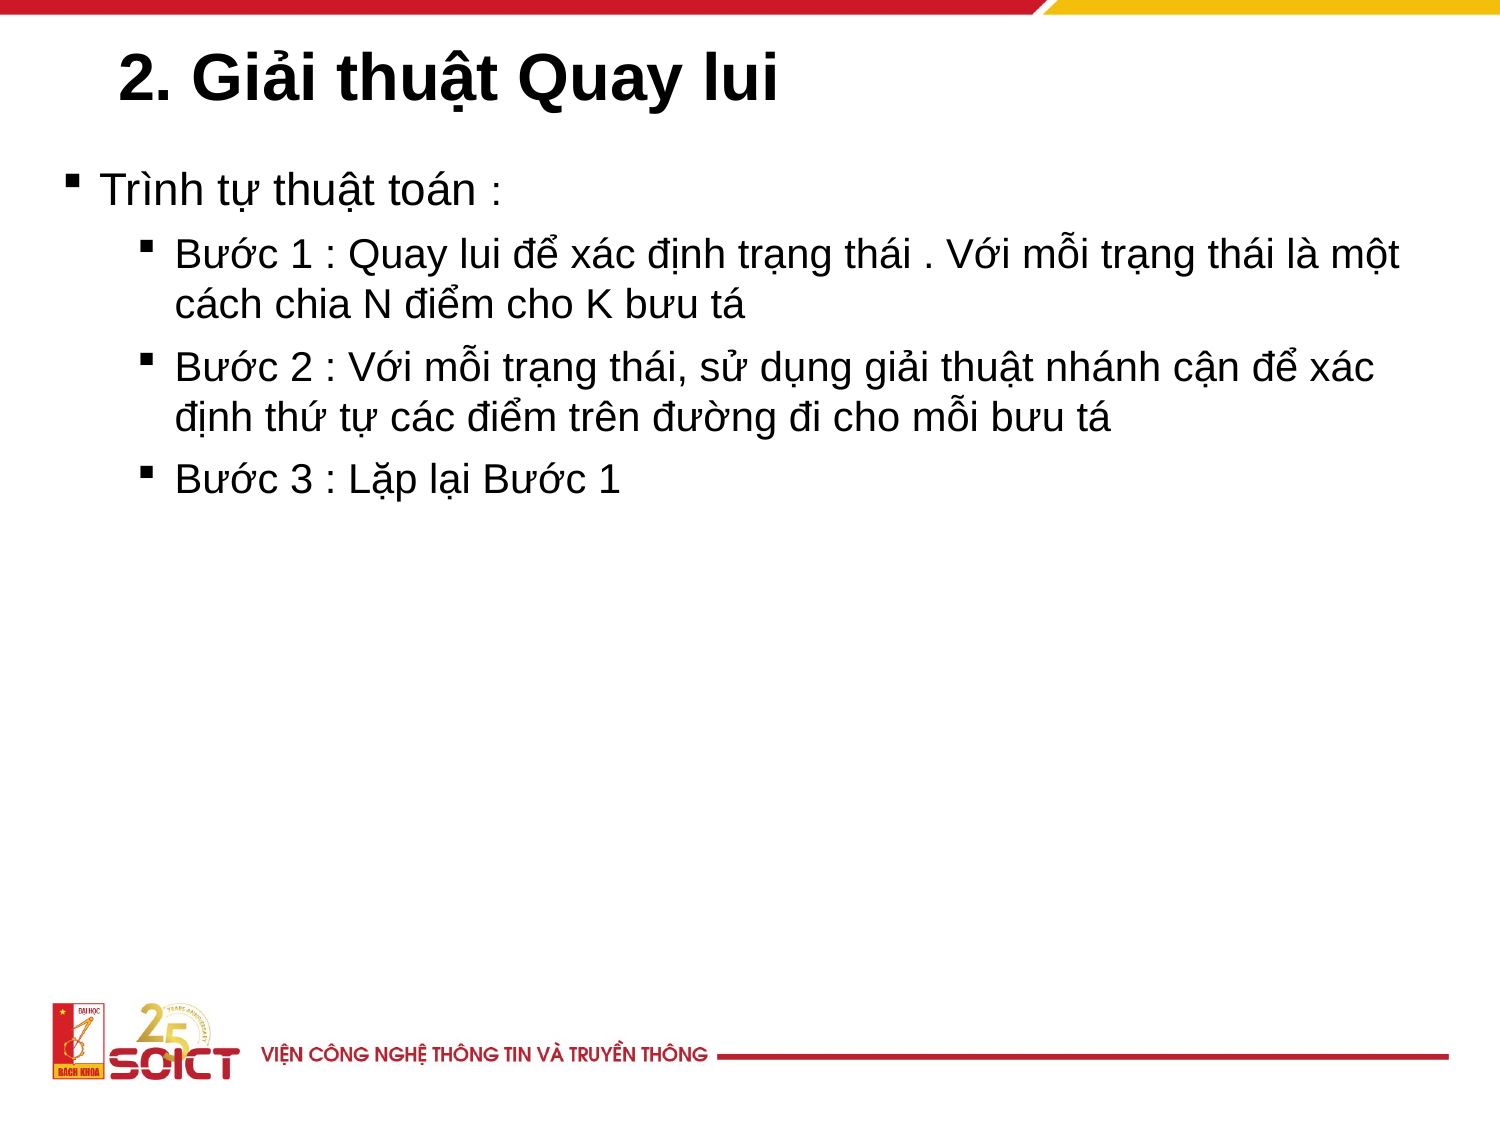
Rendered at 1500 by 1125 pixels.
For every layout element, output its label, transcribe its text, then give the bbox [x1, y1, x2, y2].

list Trình tự thuật toán : Bước 1 : Quay lui để xác định trạng thái . Với mỗi trạng thái là một cách chia N điểm cho K bưu tá Bước 2 : Với mỗi trạng thái, sử dụng giải thuật nhánh cận để xác định thứ tự các điểm trên đường đi cho mỗi bưu tá Bước 3 : Lặp lại Bước 1 [47, 151, 1453, 973]
picture [0, 0, 1500, 1125]
title 2. Giải thuật Quay lui [103, 18, 1397, 140]
